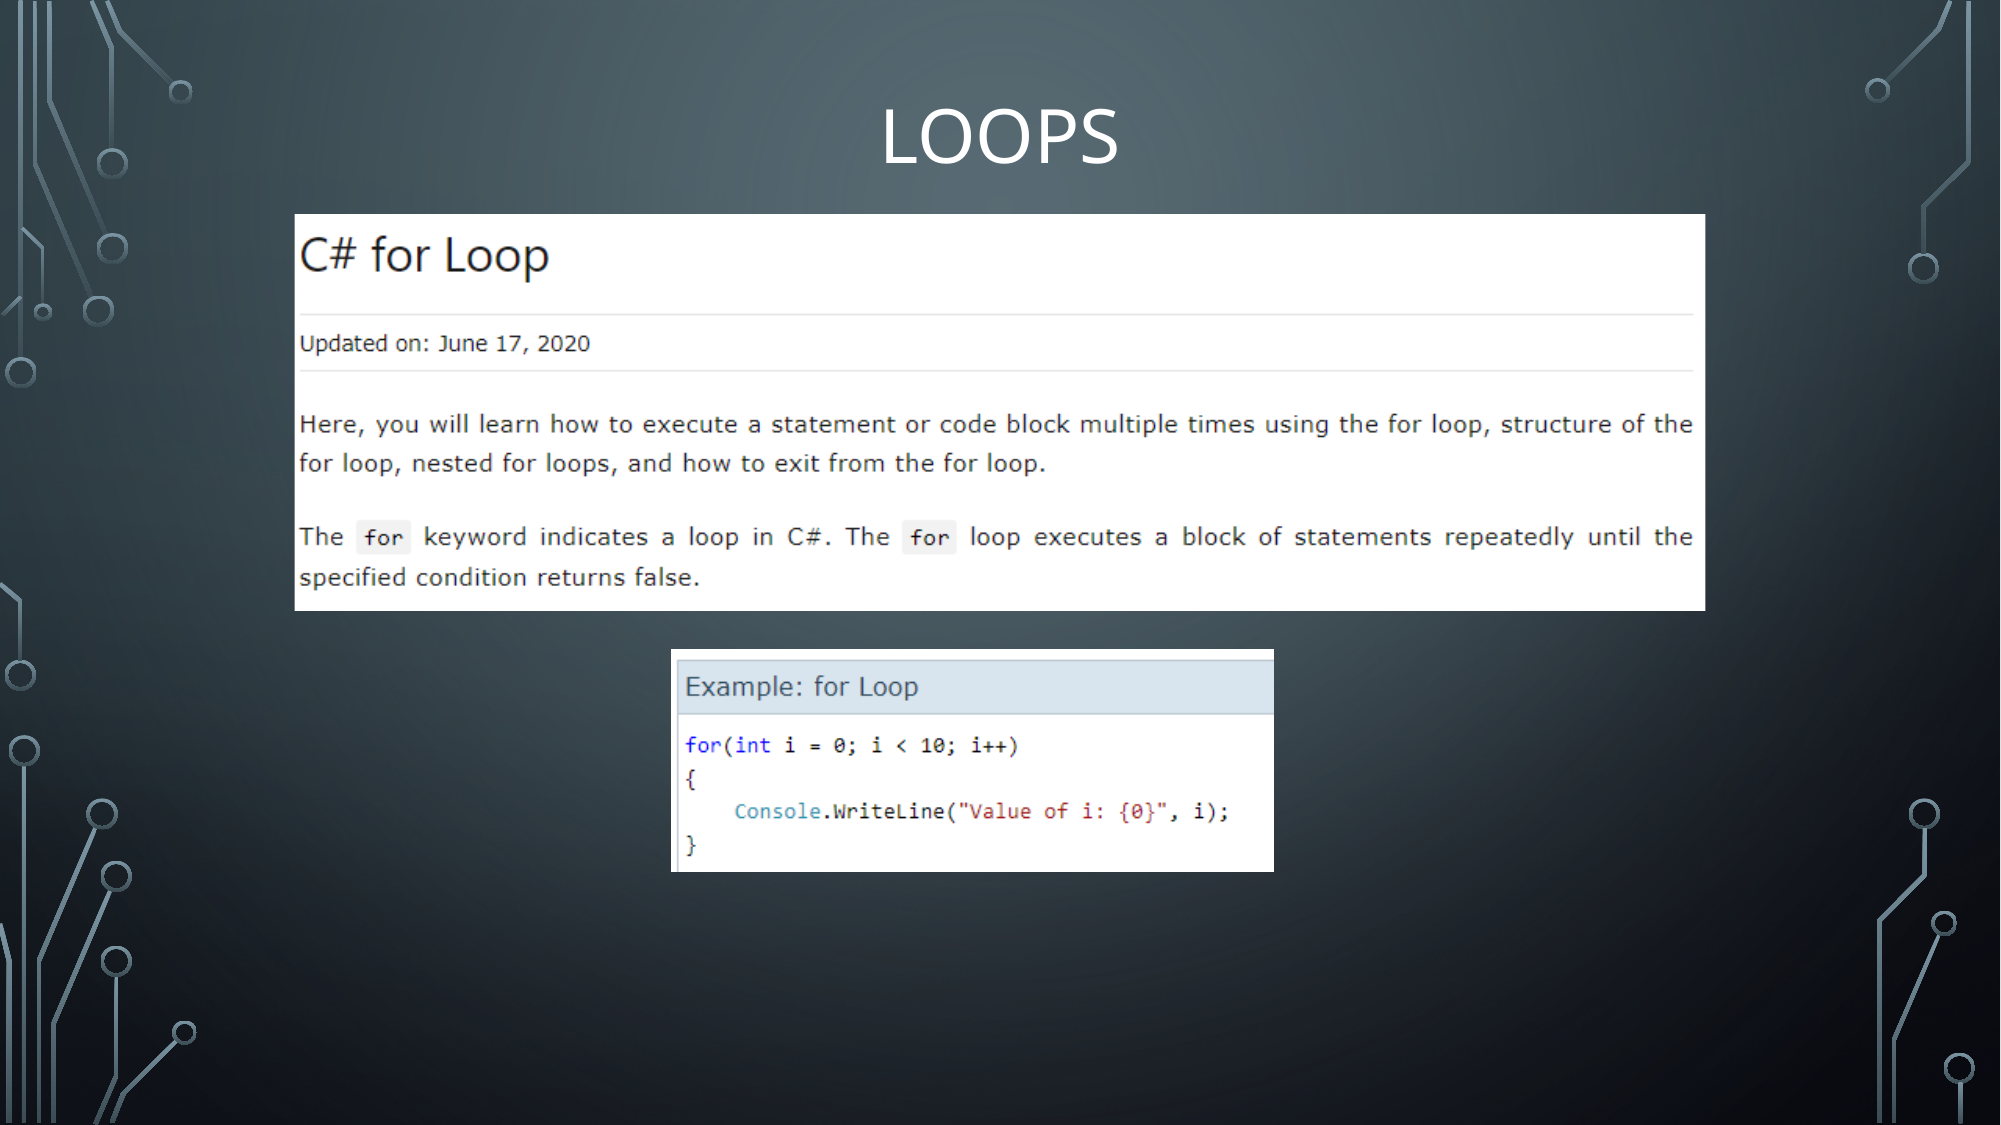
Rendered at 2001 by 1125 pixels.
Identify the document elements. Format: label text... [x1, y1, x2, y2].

picture [294, 213, 1706, 611]
title loops [187, 17, 1813, 261]
picture [671, 649, 1274, 872]
